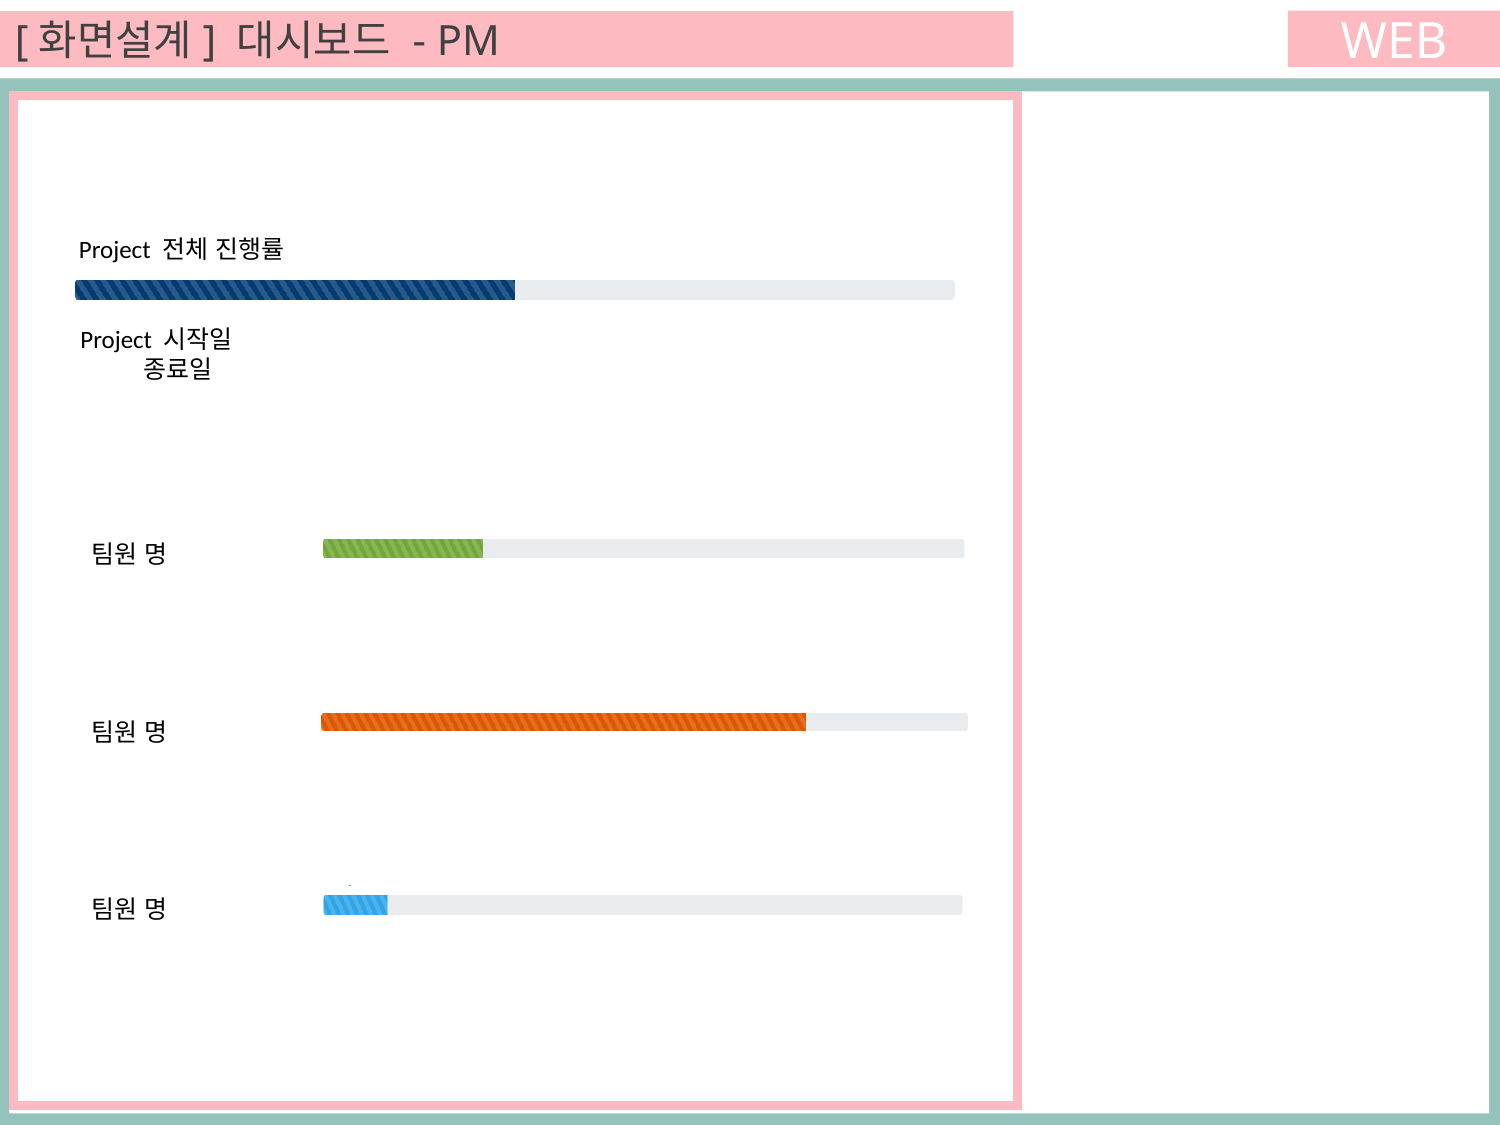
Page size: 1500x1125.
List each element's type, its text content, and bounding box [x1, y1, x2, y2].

picture [318, 885, 969, 927]
text_box WEB [1287, 10, 1500, 68]
picture [318, 531, 969, 567]
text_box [0, 78, 1500, 1125]
picture [72, 274, 958, 305]
text_box [화면설계] 대시보드 - PM [0, 10, 1014, 68]
picture [318, 708, 969, 736]
